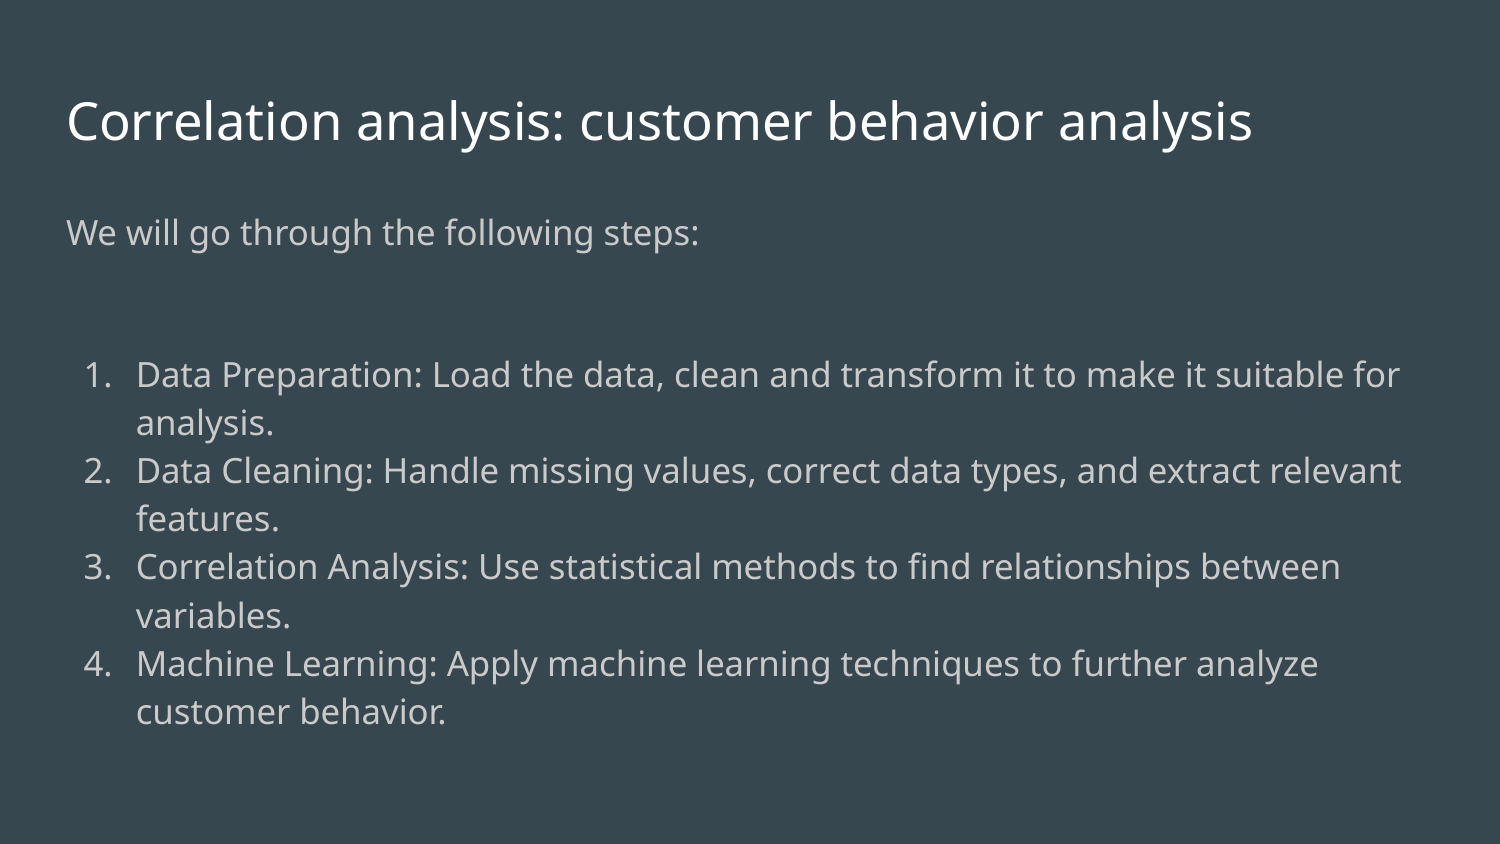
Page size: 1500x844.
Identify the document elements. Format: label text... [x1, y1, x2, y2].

list We will go through the following steps: Data Preparation: Load the data, clean and transform it to make it suitable for analysis. Data Cleaning: Handle missing values, correct data types, and extract relevant features. Correlation Analysis: Use statistical methods to find relationships between variables. Machine Learning: Apply machine learning techniques to further analyze customer behavior. [51, 189, 1449, 750]
title Correlation analysis: customer behavior analysis [51, 72, 1449, 167]
